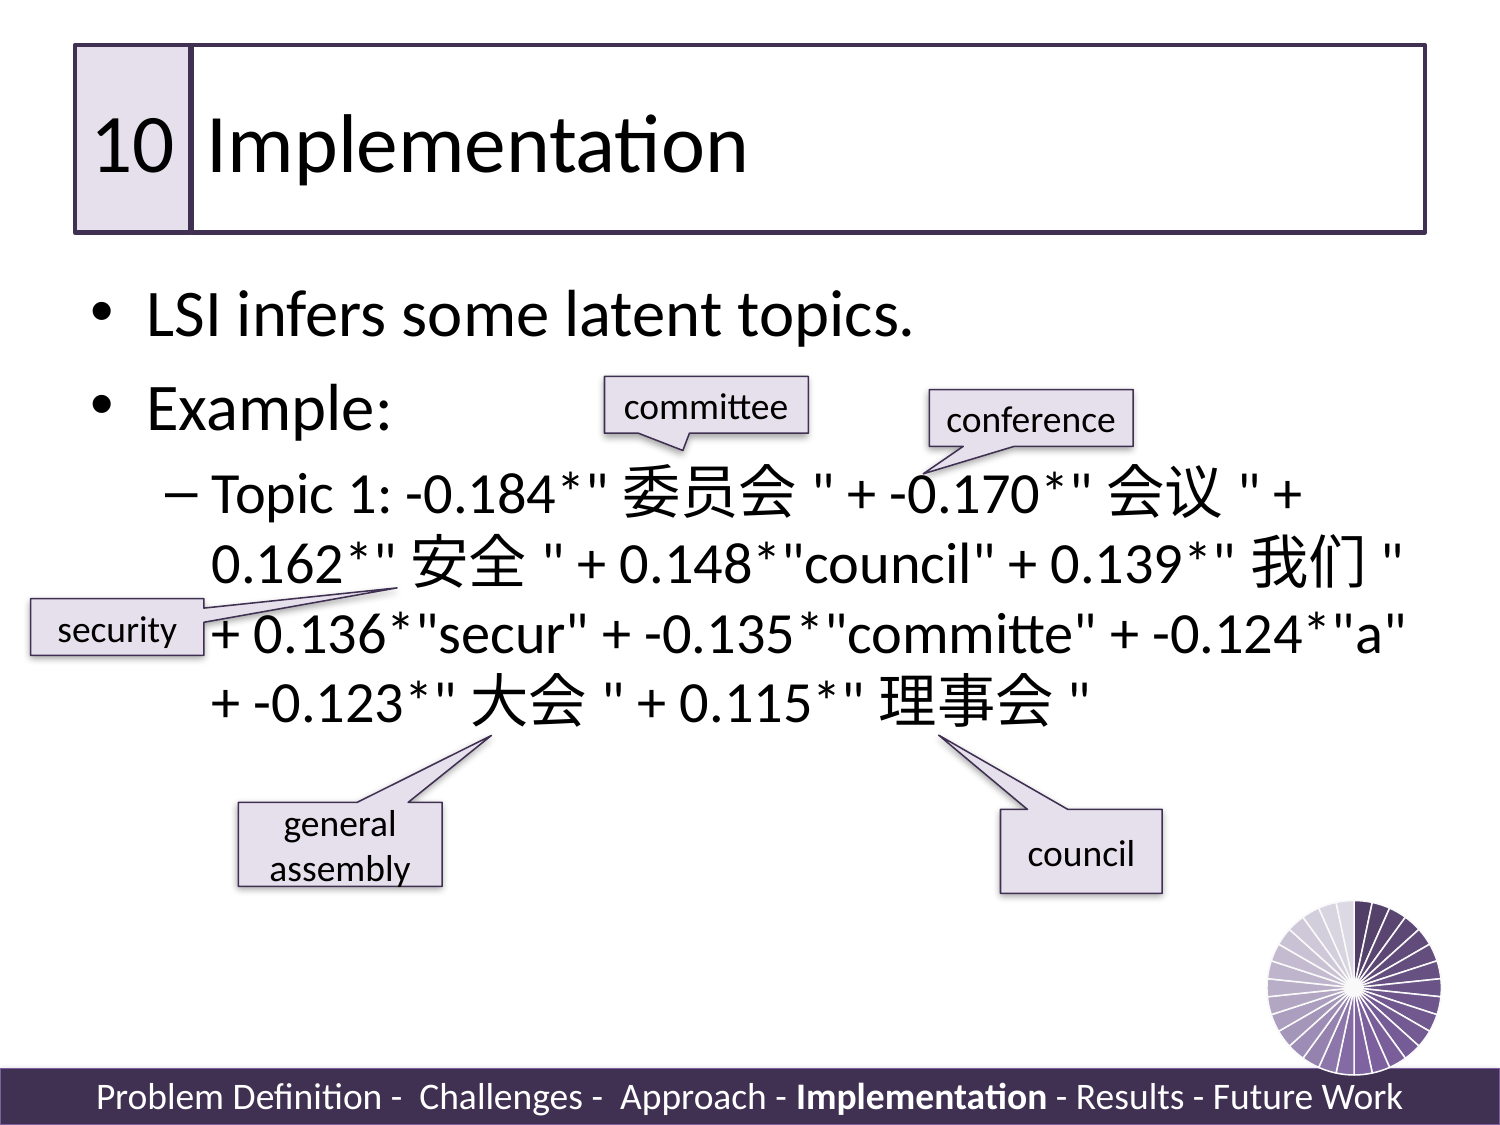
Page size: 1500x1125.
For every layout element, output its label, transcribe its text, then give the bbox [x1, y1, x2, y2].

text_box 10 [75, 45, 190, 233]
text_box Implementation [190, 43, 1427, 235]
text_box security [29, 587, 398, 657]
chart [1254, 896, 1454, 1079]
text_box conference [922, 388, 1134, 475]
text_box general assembly [237, 734, 493, 888]
list LSI infers some latent topics. Example: Topic 1: -0.184*"委员会" + -0.170*"会议" + 0.162*"安全" + 0.148*"council" + 0.139*"我们" + 0.136*"secur" + -0.135*"committe" + -0.124*"a" + -0.123*"大会" + 0.115*"理事会" [75, 262, 1425, 1005]
text_box committee [603, 375, 810, 452]
text_box council [938, 734, 1163, 895]
text_box Problem Definition - Challenges - Approach - Implementation - Results - Future Work [0, 1064, 1500, 1125]
